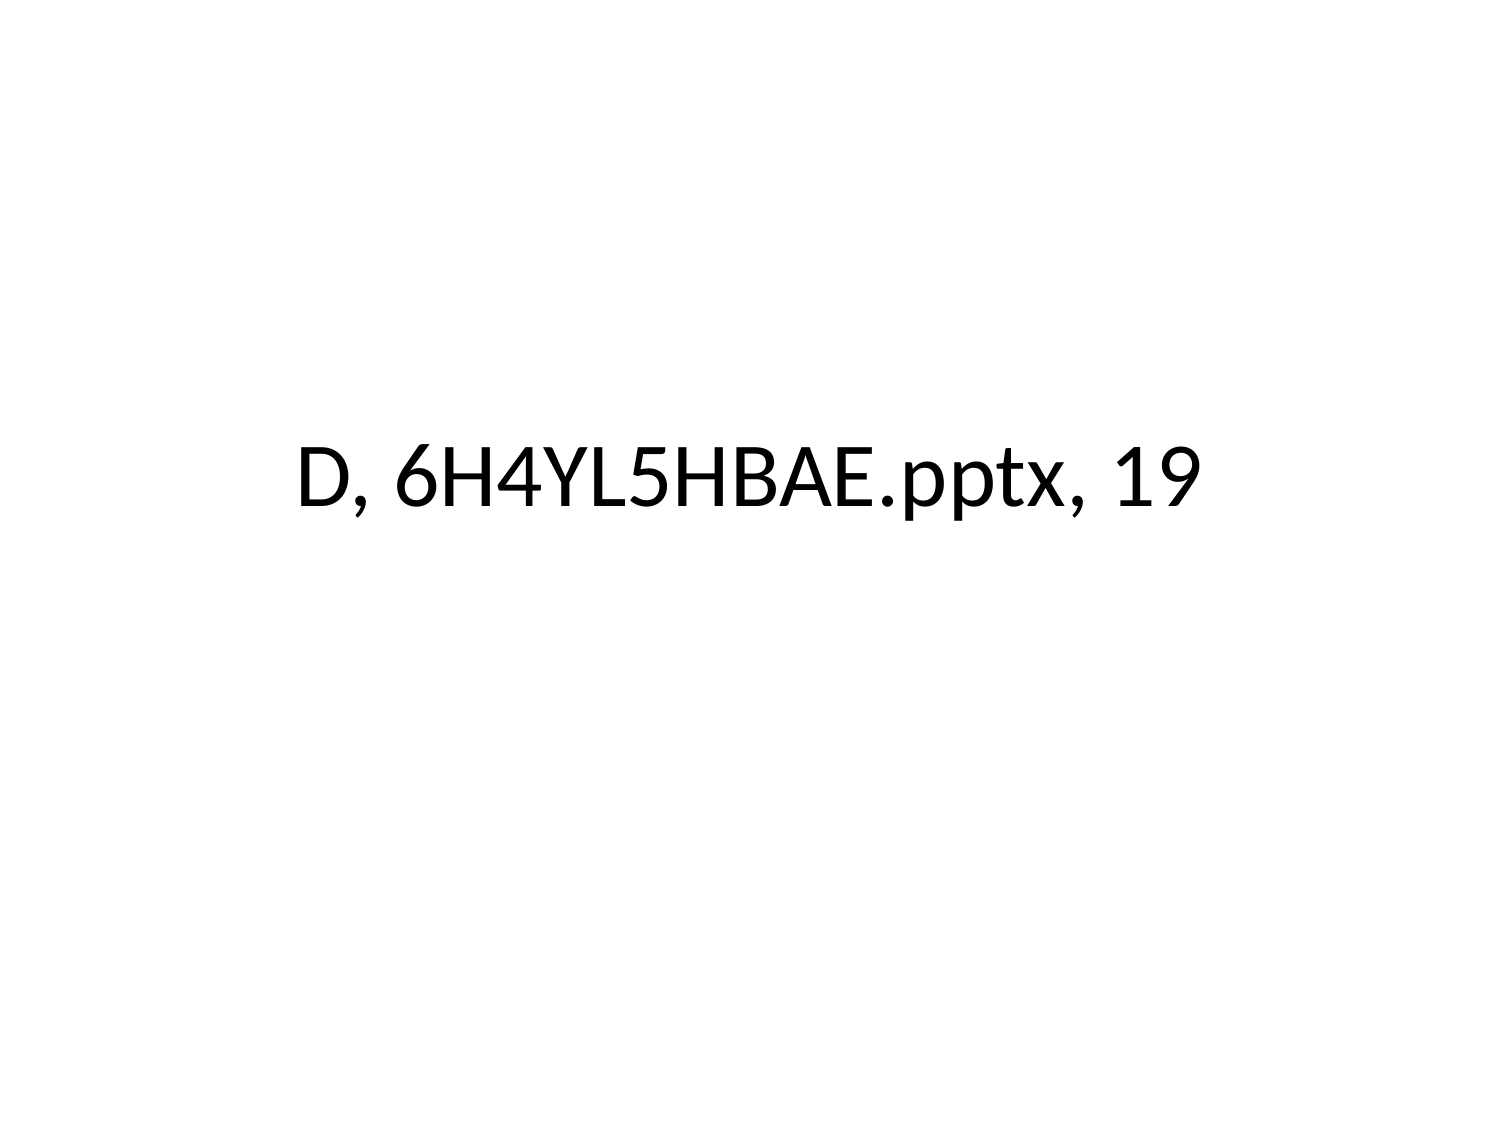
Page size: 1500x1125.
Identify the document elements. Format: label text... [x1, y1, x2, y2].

title D, 6H4YL5HBAE.pptx, 19 [112, 349, 1388, 591]
